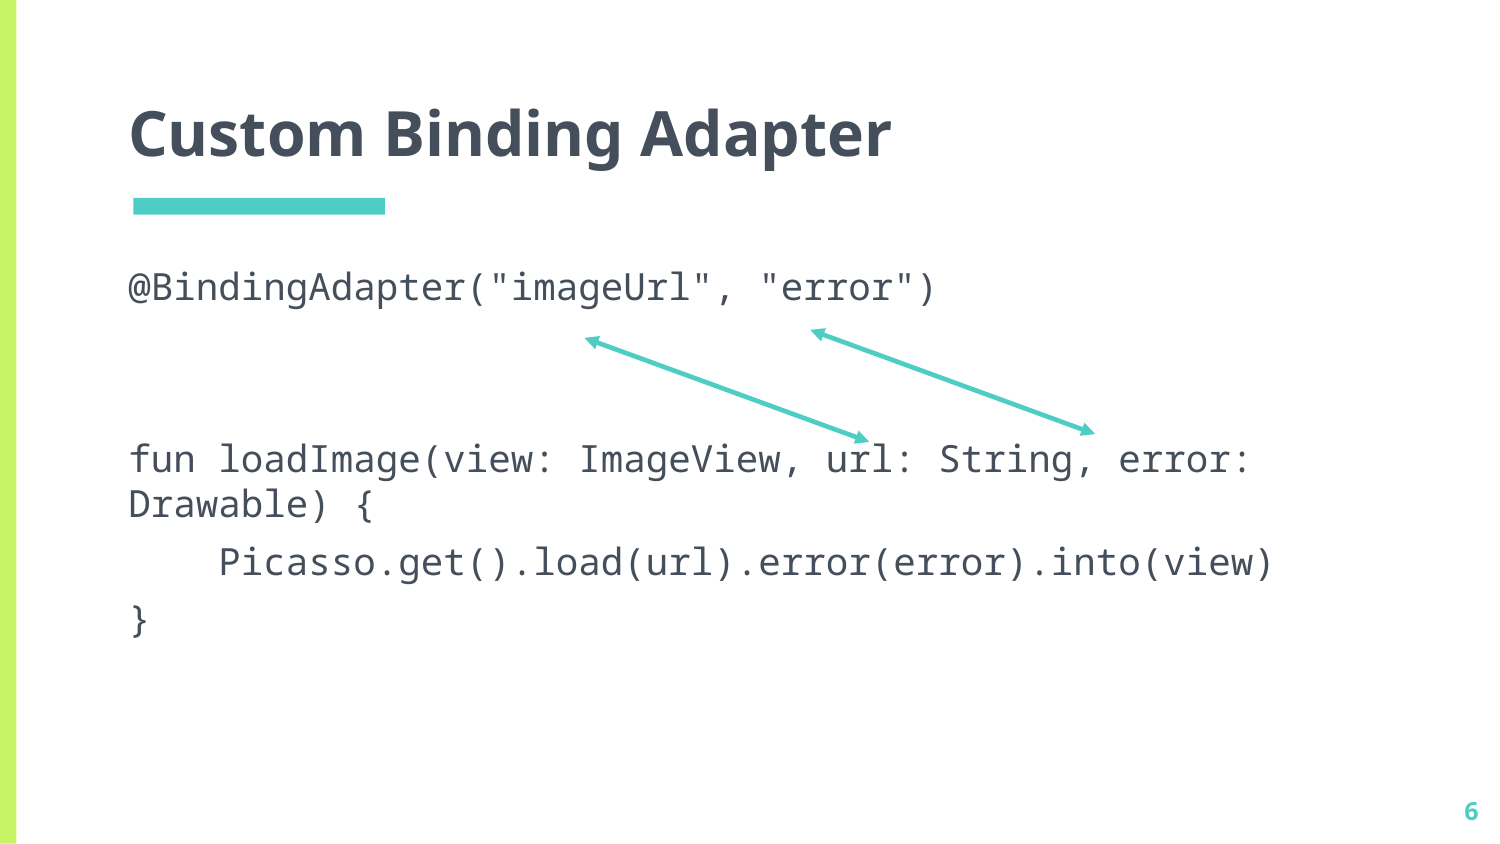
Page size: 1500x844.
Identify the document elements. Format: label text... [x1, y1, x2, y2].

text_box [809, 329, 1096, 435]
list @BindingAdapter("imageUrl", "error") fun loadImage(view: ImageView, url: String, error: Drawable) { Picasso.get().load(url).error(error).into(view) } [113, 247, 1387, 719]
slide_number 6 [1403, 780, 1494, 832]
title Custom Binding Adapter [113, 24, 1387, 184]
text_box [584, 337, 811, 443]
